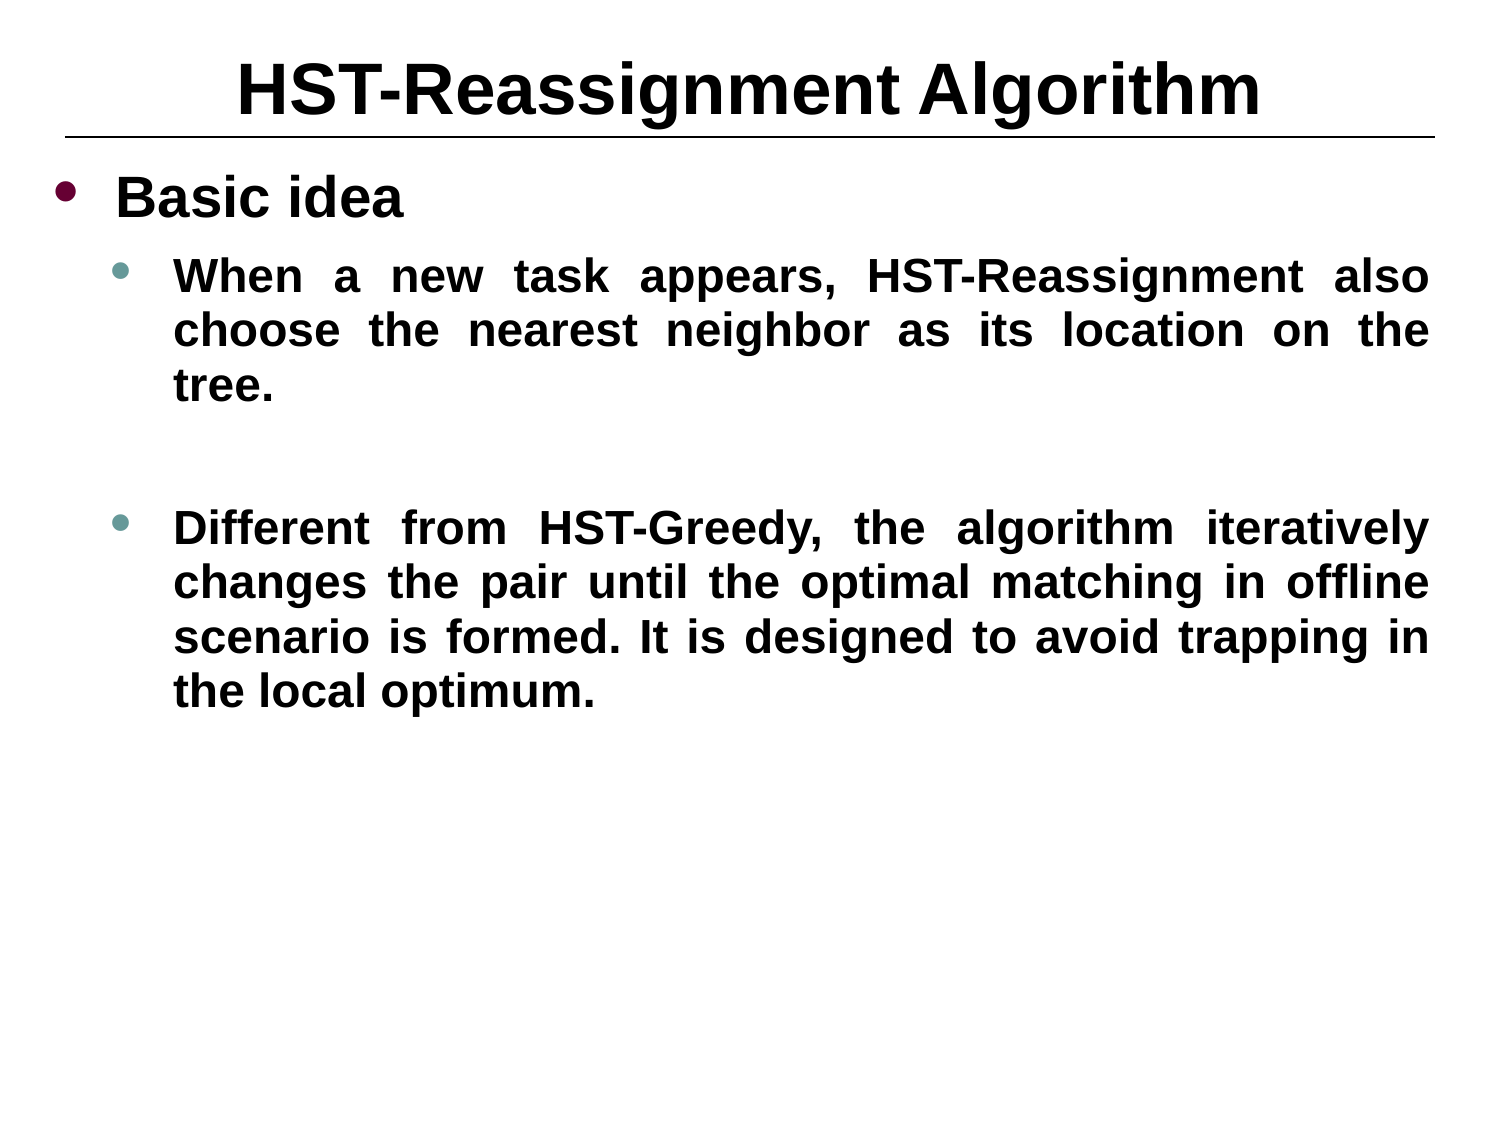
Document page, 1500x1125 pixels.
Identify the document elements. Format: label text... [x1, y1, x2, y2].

title HST-Reassignment Algorithm [0, 16, 1500, 138]
text_box Basic idea When a new task appears, HST-Reassignment also choose the nearest neighbor as its location on the tree. Different from HST-Greedy, the algorithm iteratively changes the pair until the optimal matching in offline scenario is formed. It is designed to avoid trapping in the local optimum. [37, 156, 1447, 622]
